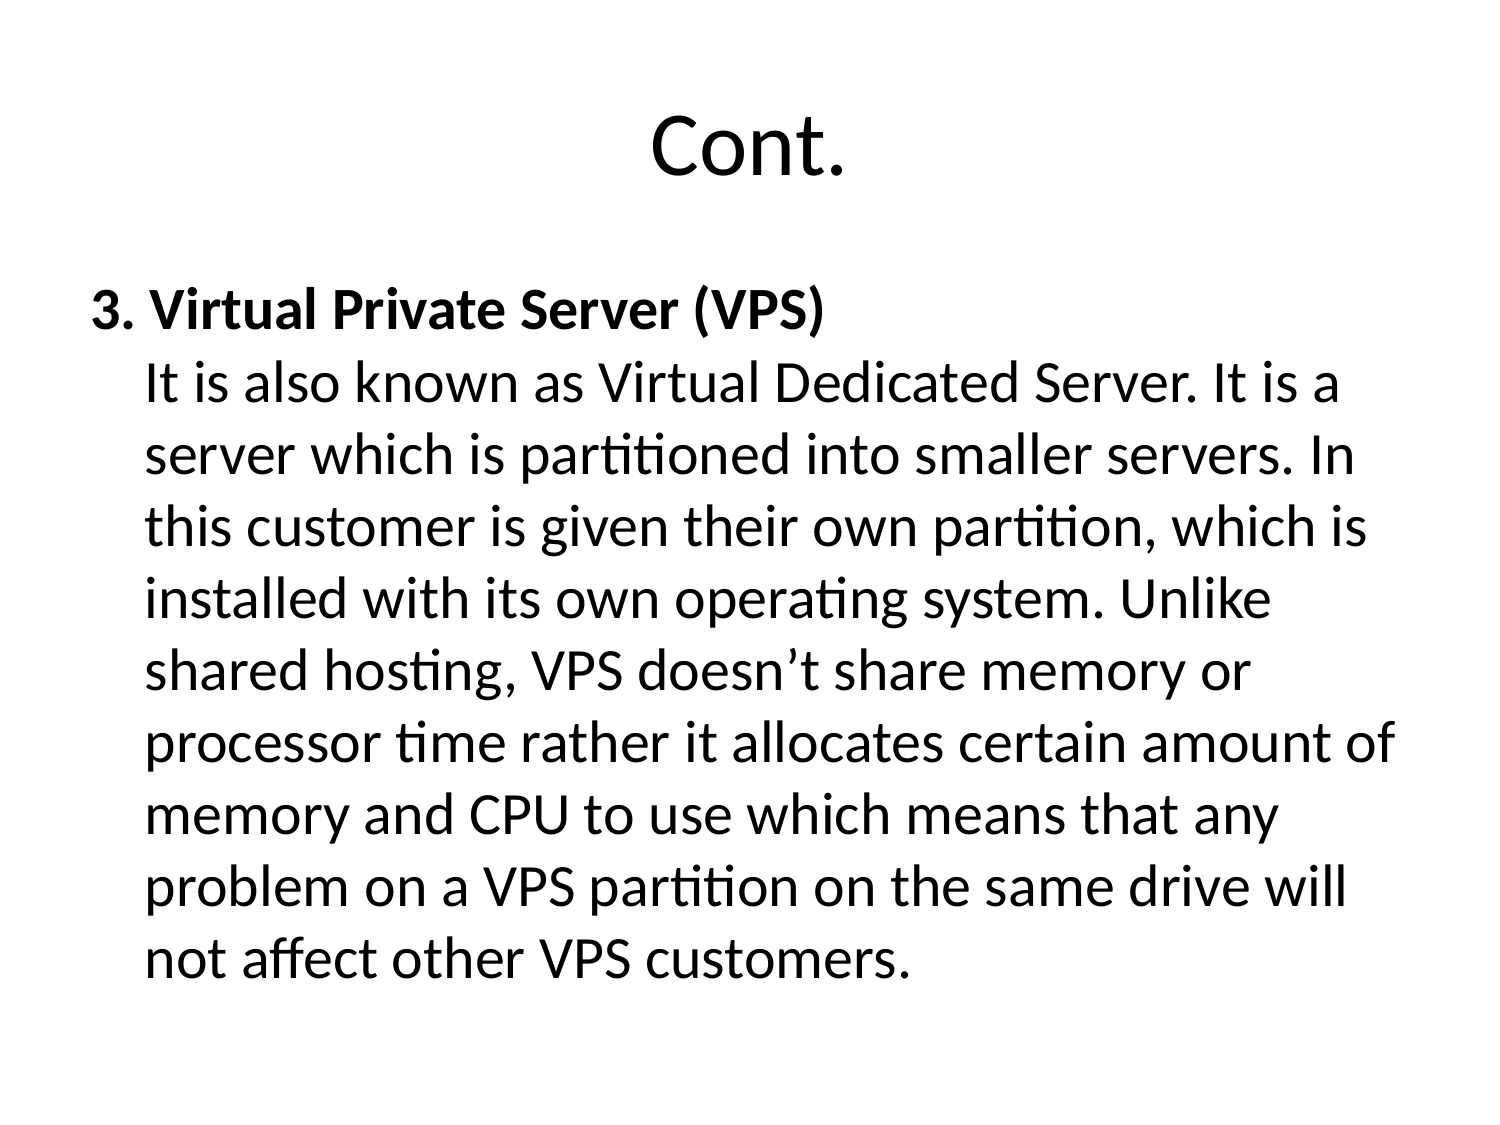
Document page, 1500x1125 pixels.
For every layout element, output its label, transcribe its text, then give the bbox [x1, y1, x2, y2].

list 3. Virtual Private Server (VPS) It is also known as Virtual Dedicated Server. It is a server which is partitioned into smaller servers. In this customer is given their own partition, which is installed with its own operating system. Unlike shared hosting, VPS doesn’t share memory or processor time rather it allocates certain amount of memory and CPU to use which means that any problem on a VPS partition on the same drive will not affect other VPS customers. [75, 262, 1425, 1005]
title Cont. [75, 45, 1425, 233]
